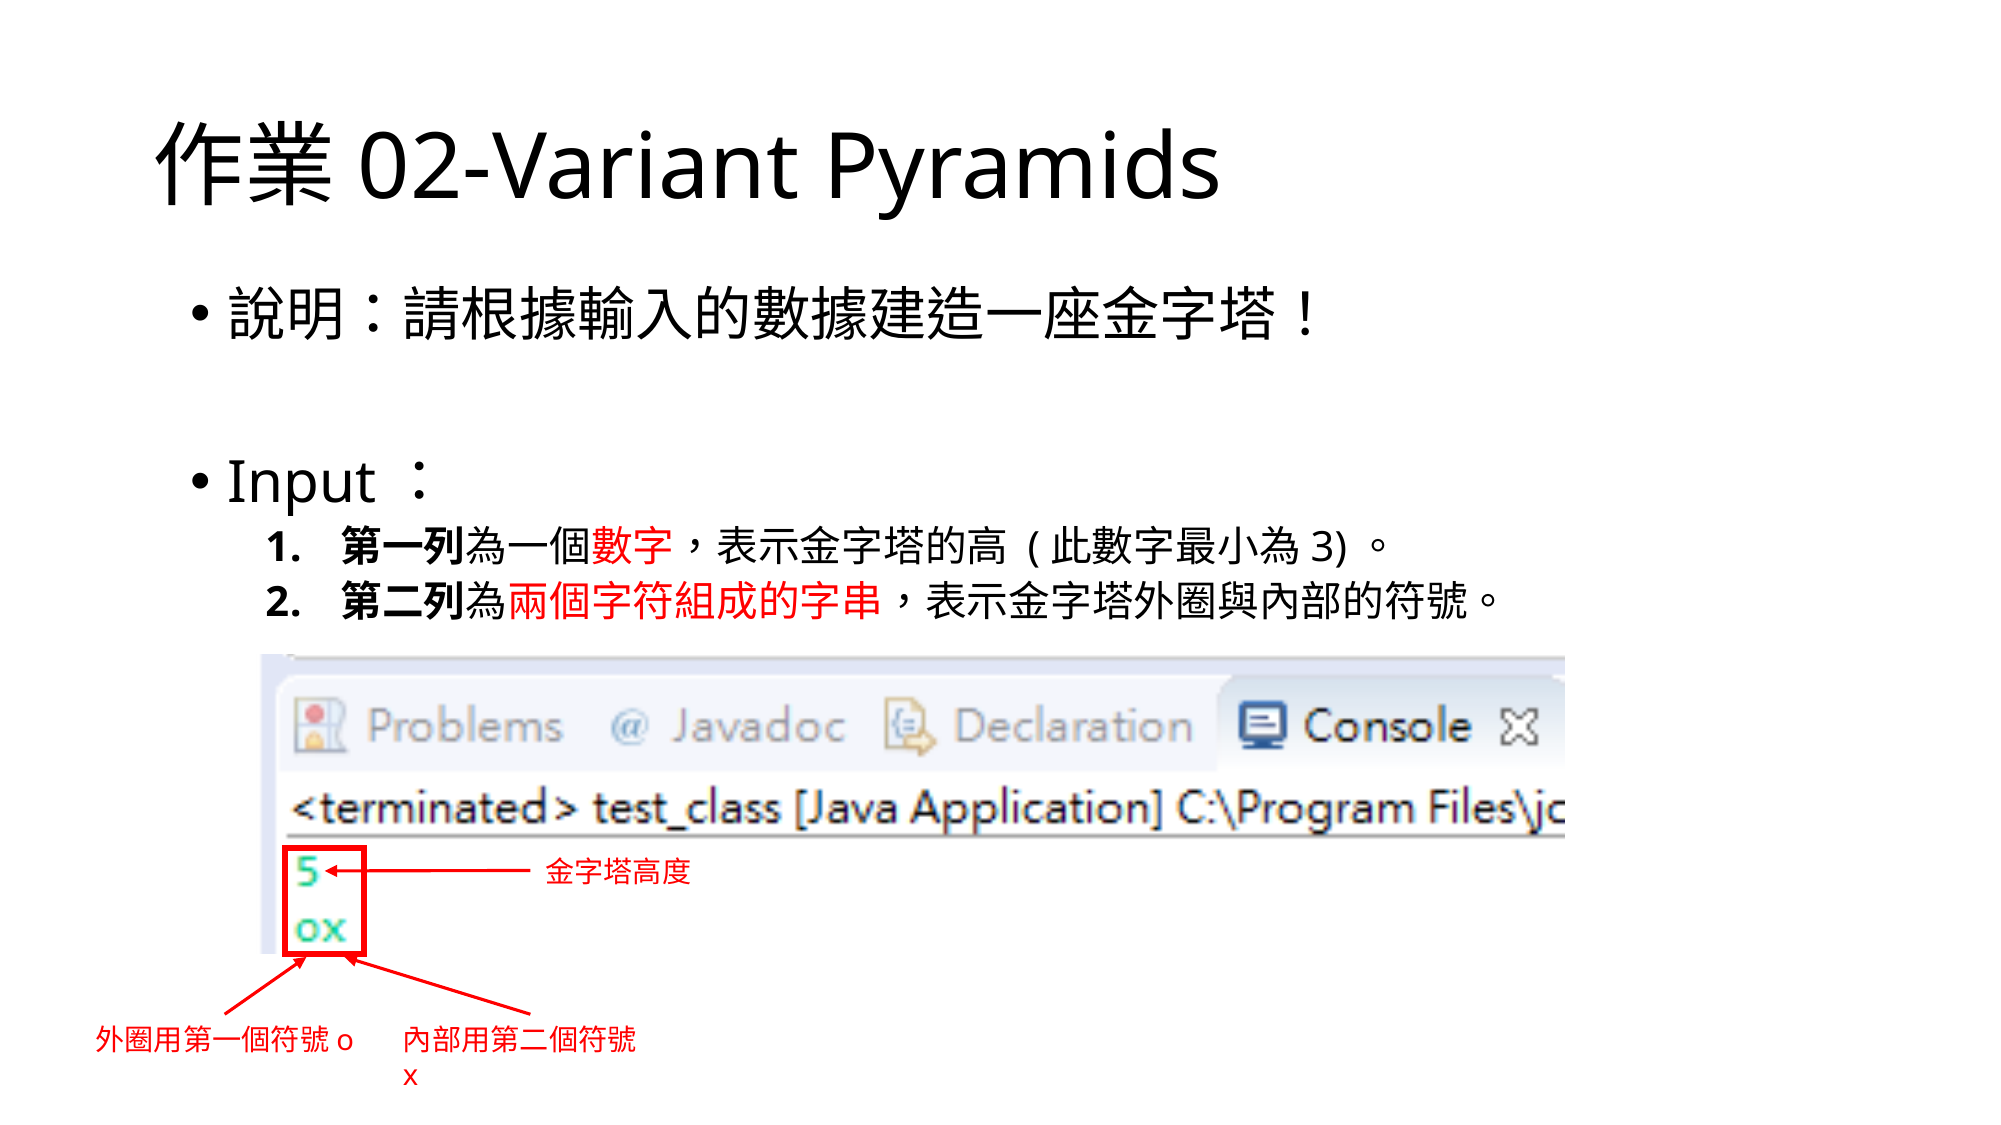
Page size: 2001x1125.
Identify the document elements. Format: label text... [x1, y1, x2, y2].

text_box 外圈用第一個符號o [80, 1014, 369, 1064]
picture [255, 654, 1565, 954]
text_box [224, 956, 307, 1015]
list 說明：請根據輸入的數據建造一座金字塔！ Input： 第一列為一個數字，表示金字塔的高 (此數字最小為3)。 第二列為兩個字符組成的字串，表示金字塔外圈與內部的符號。 [175, 277, 1899, 1114]
text_box 內部用第二個符號x [388, 1014, 673, 1099]
title 作業02-Variant Pyramids [137, 59, 1863, 278]
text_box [344, 956, 531, 1015]
